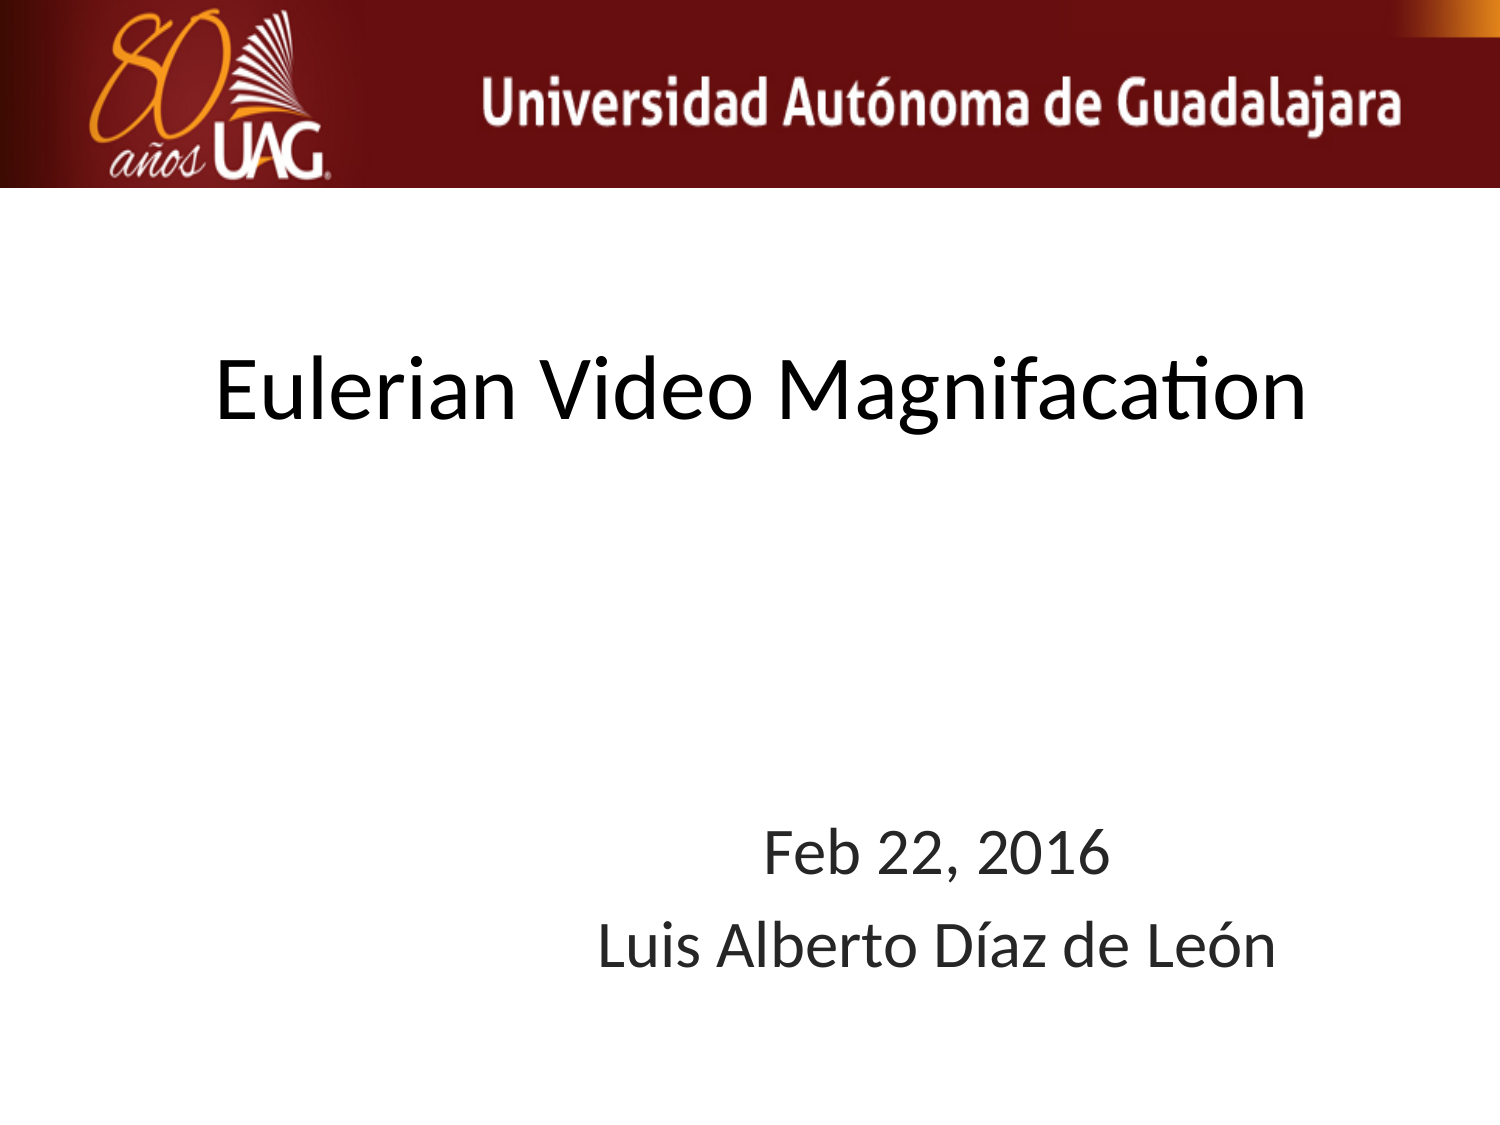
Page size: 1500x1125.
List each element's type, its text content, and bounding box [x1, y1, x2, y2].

picture [0, 0, 1500, 188]
title Eulerian Video Magnifacation [125, 262, 1400, 504]
subtitle Feb 22, 2016 Luis Alberto Díaz de León [412, 800, 1463, 1088]
